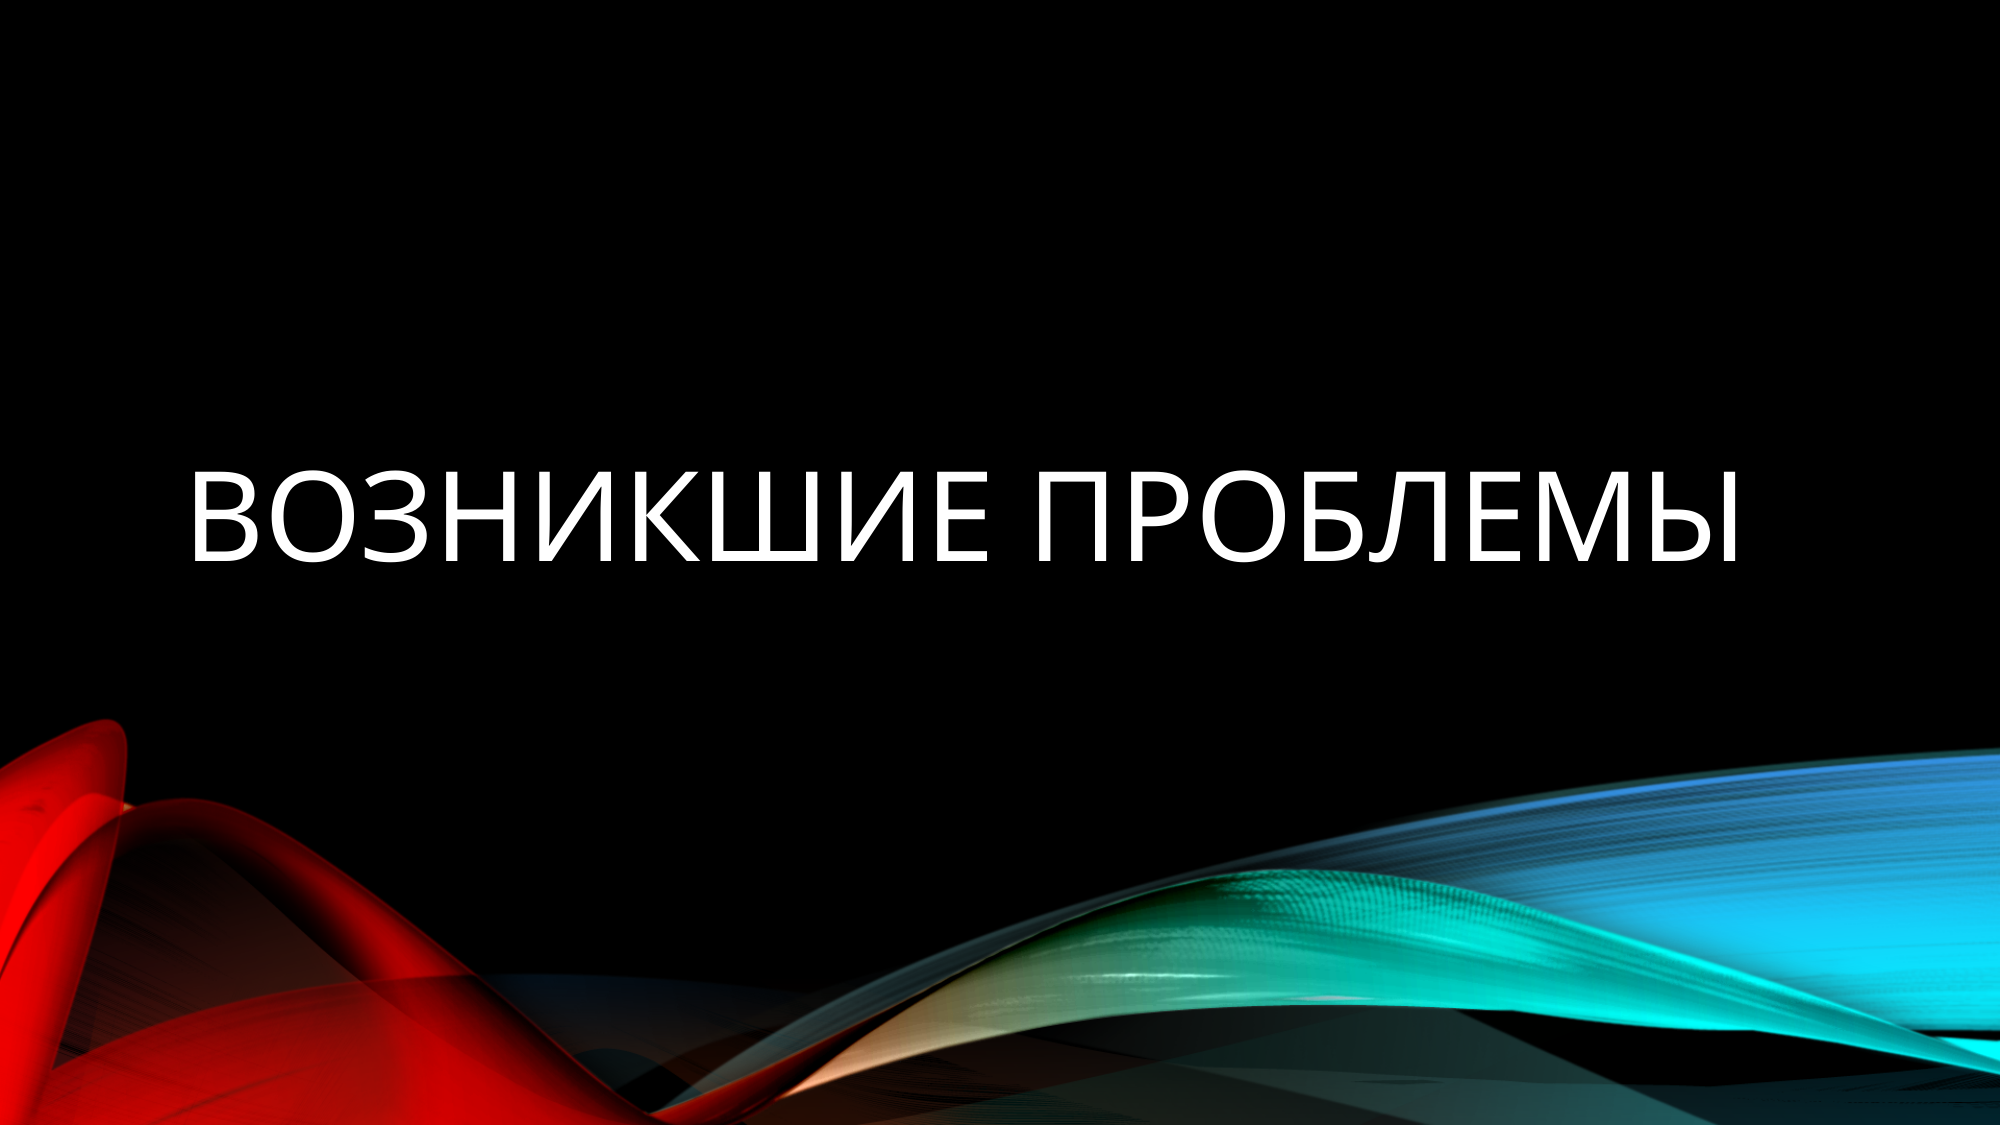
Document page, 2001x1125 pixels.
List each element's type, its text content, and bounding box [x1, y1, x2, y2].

title Возникшие проблемы [168, 184, 1833, 597]
picture [0, 717, 2000, 1125]
